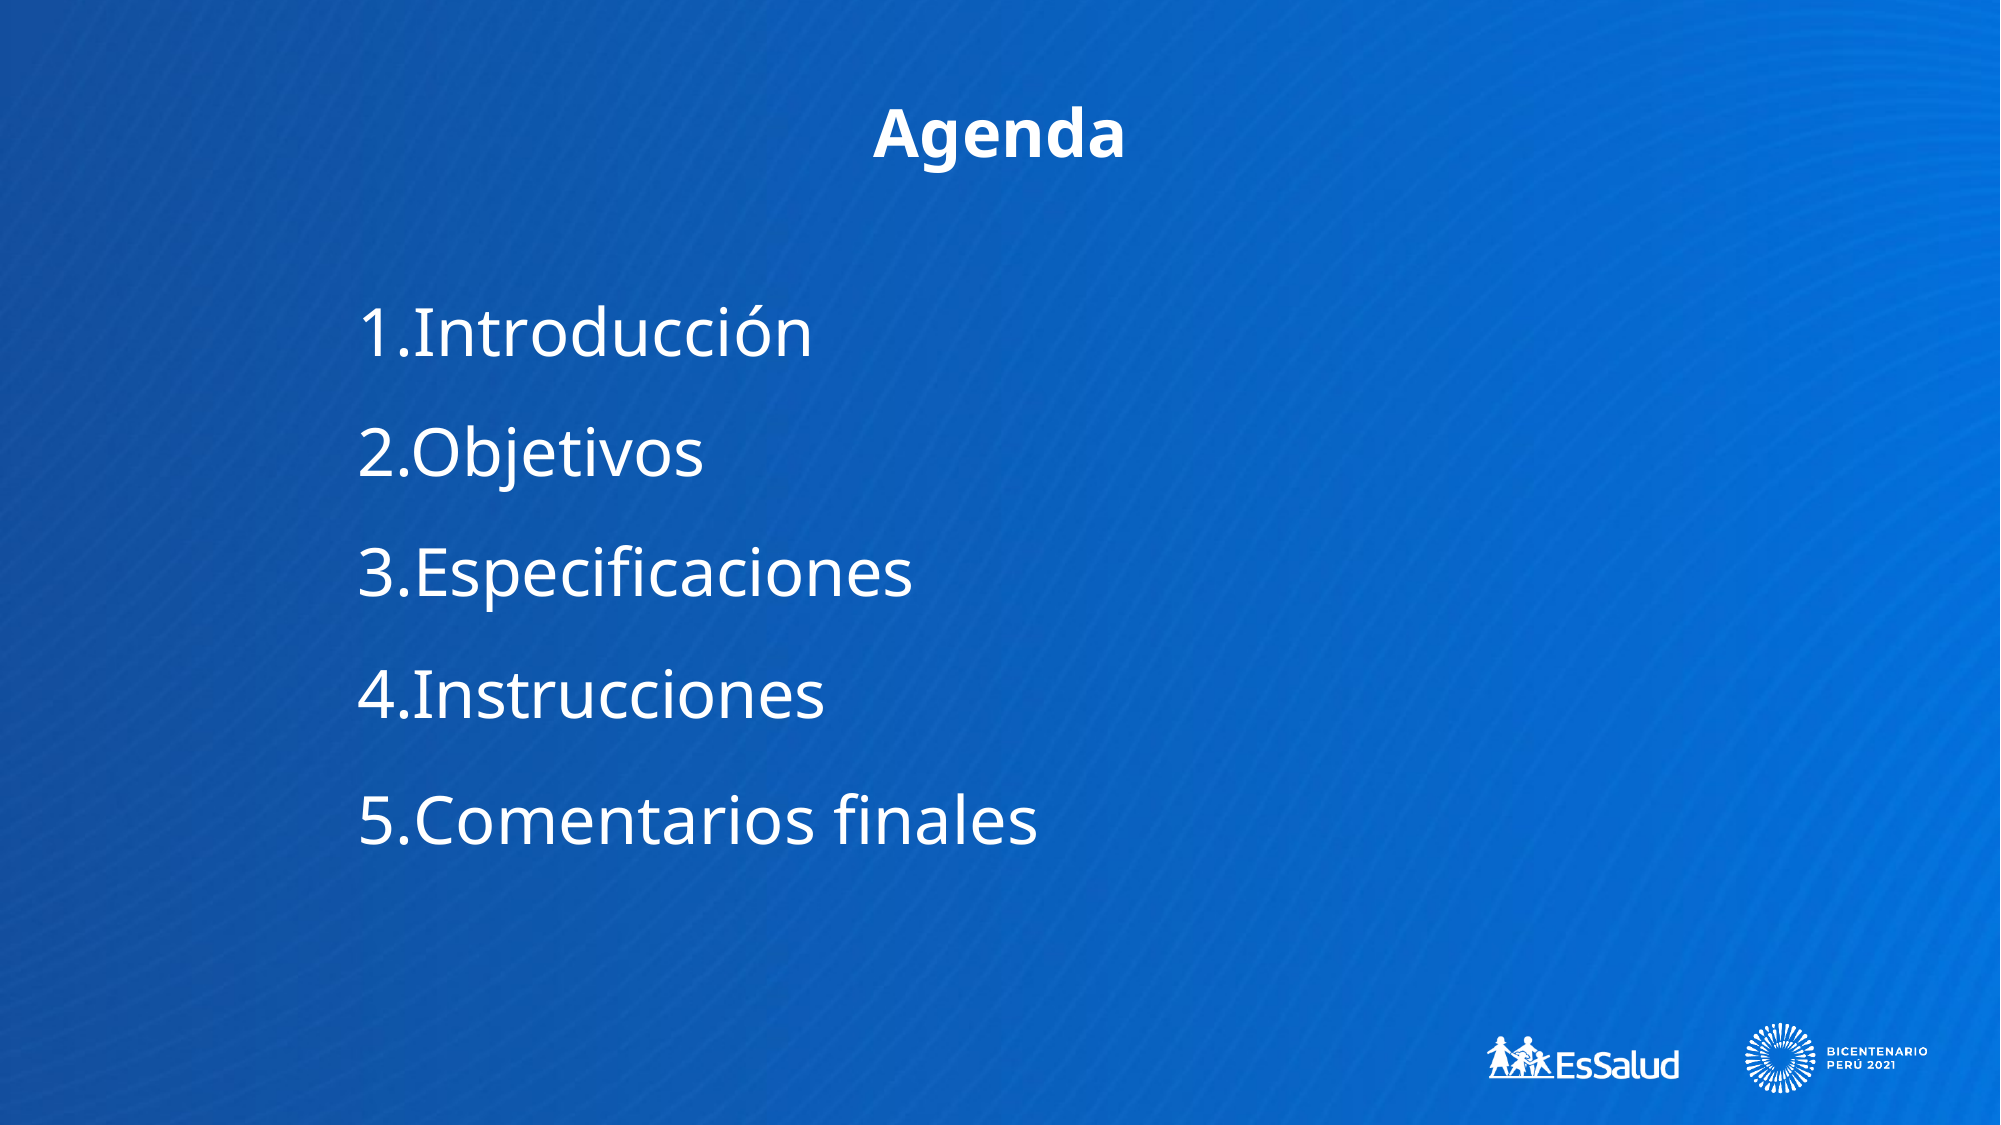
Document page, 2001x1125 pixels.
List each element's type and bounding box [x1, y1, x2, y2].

text_box [1445, 975, 1957, 1125]
picture [0, 0, 2000, 1125]
